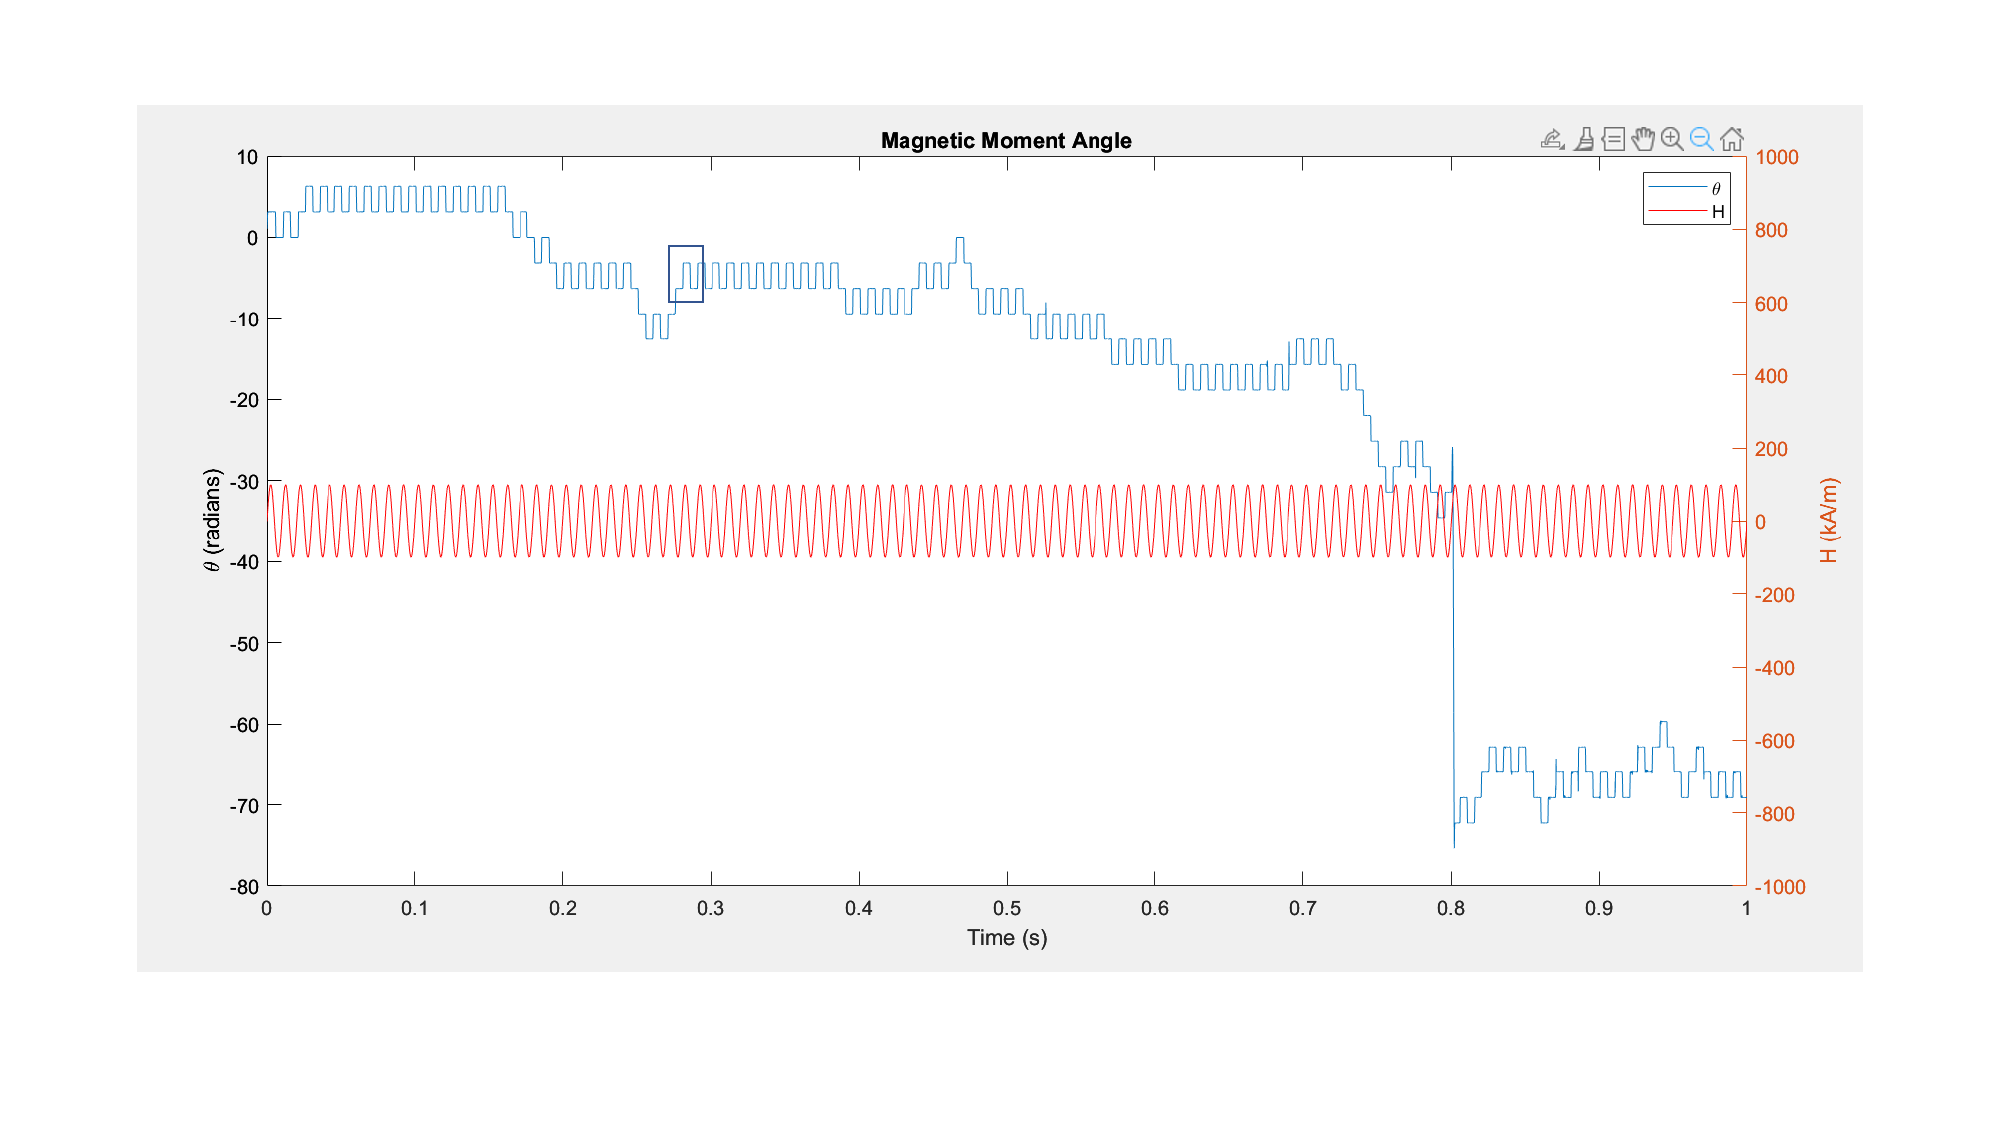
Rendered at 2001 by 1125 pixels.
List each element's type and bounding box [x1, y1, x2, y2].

list [137, 105, 1863, 972]
